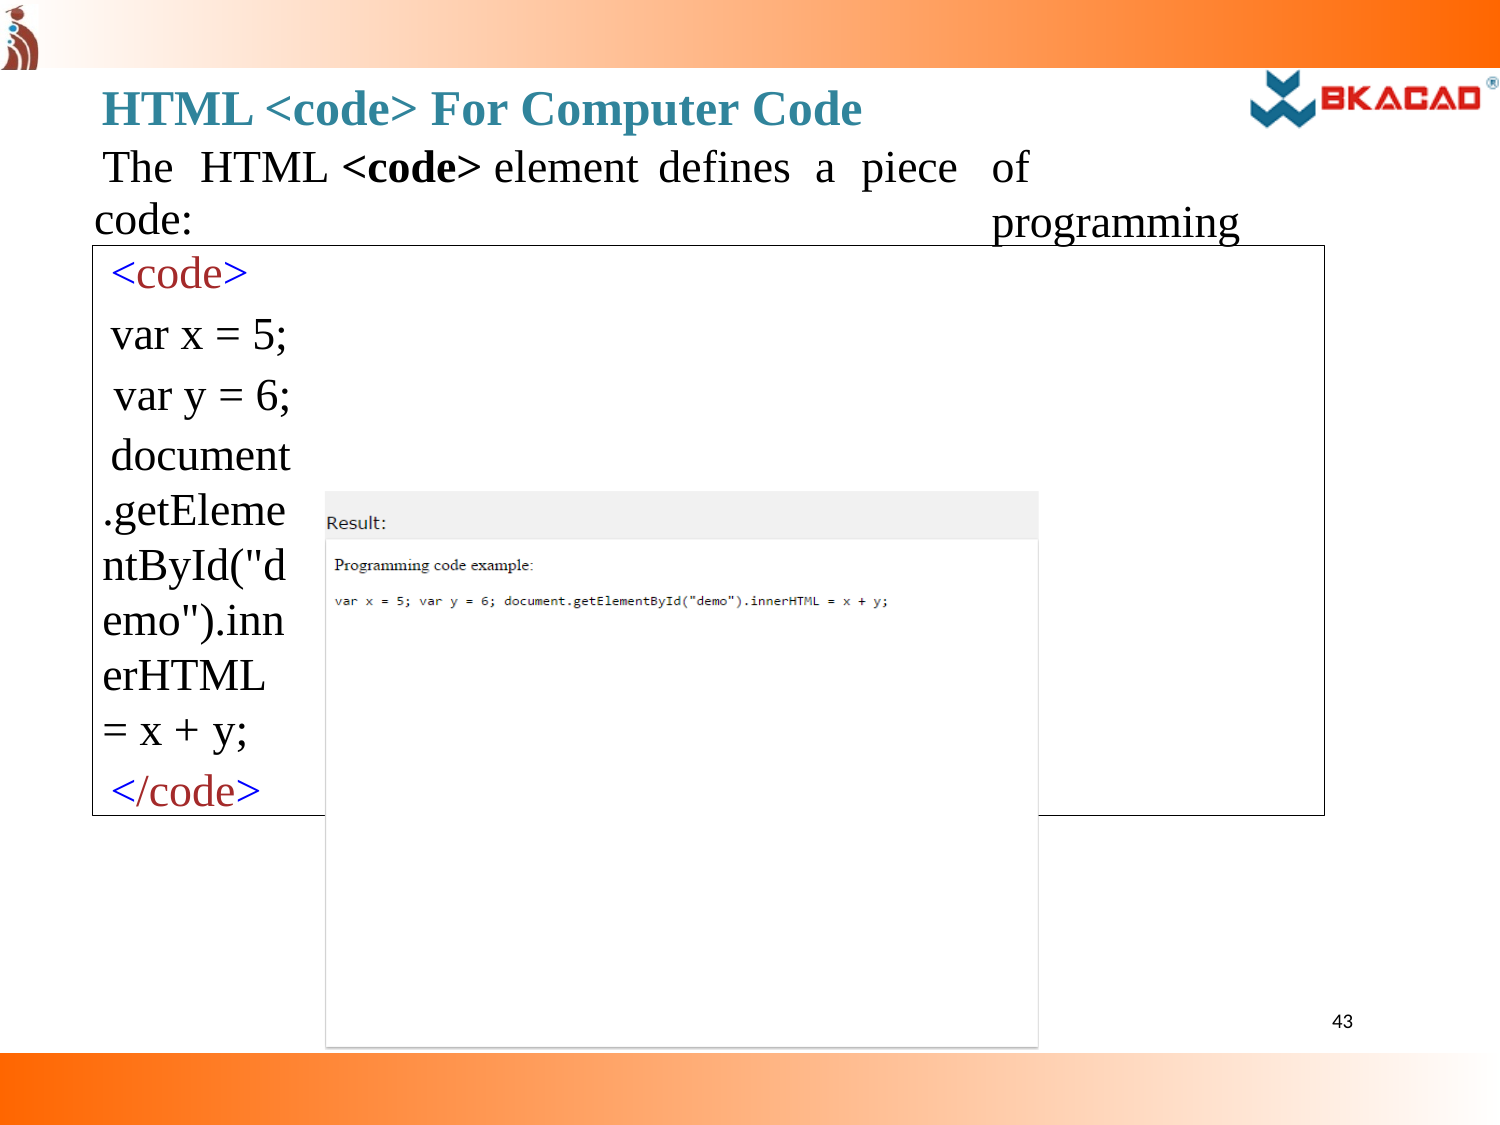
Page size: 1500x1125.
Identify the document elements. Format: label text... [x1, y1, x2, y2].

text_box [324, 487, 1039, 1050]
text_box of programming [989, 137, 1306, 245]
text_box HTML <code> For Computer Code [99, 75, 1074, 136]
picture [1250, 69, 1499, 129]
slide_number 43 [1328, 1011, 1368, 1125]
text_box <code> var x = 5; var y = 6; document.getElementById("demo").innerHTML = x + y; </code> [92, 245, 1325, 816]
picture [0, 4, 39, 70]
text_box HTML <code> element defines a piece [198, 137, 967, 193]
text_box The code: [92, 140, 195, 244]
